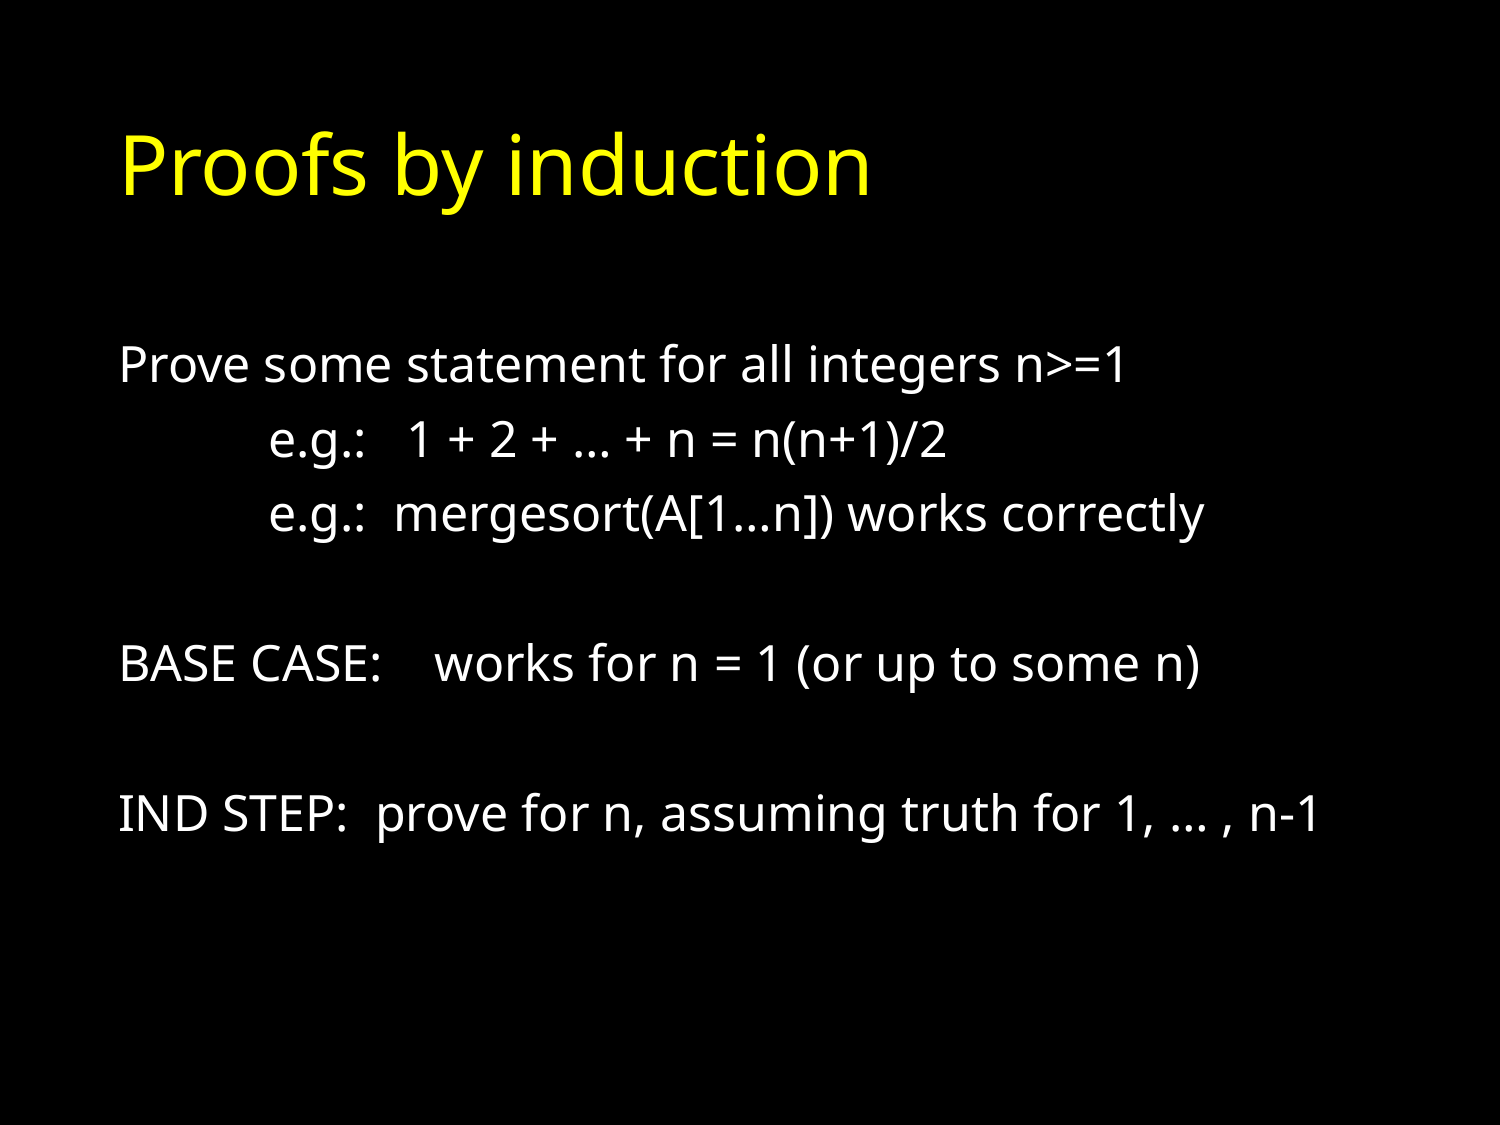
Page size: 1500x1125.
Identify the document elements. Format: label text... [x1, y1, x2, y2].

title Proofs by induction [103, 59, 1397, 278]
list Prove some statement for all integers n>=1 e.g.: 1 + 2 + … + n = n(n+1)/2 e.g.: mergesort(A[1…n]) works correctly BASE CASE: works for n = 1 (or up to some n) IND STEP: prove for n, assuming truth for 1, … , n-1 [103, 331, 1397, 889]
